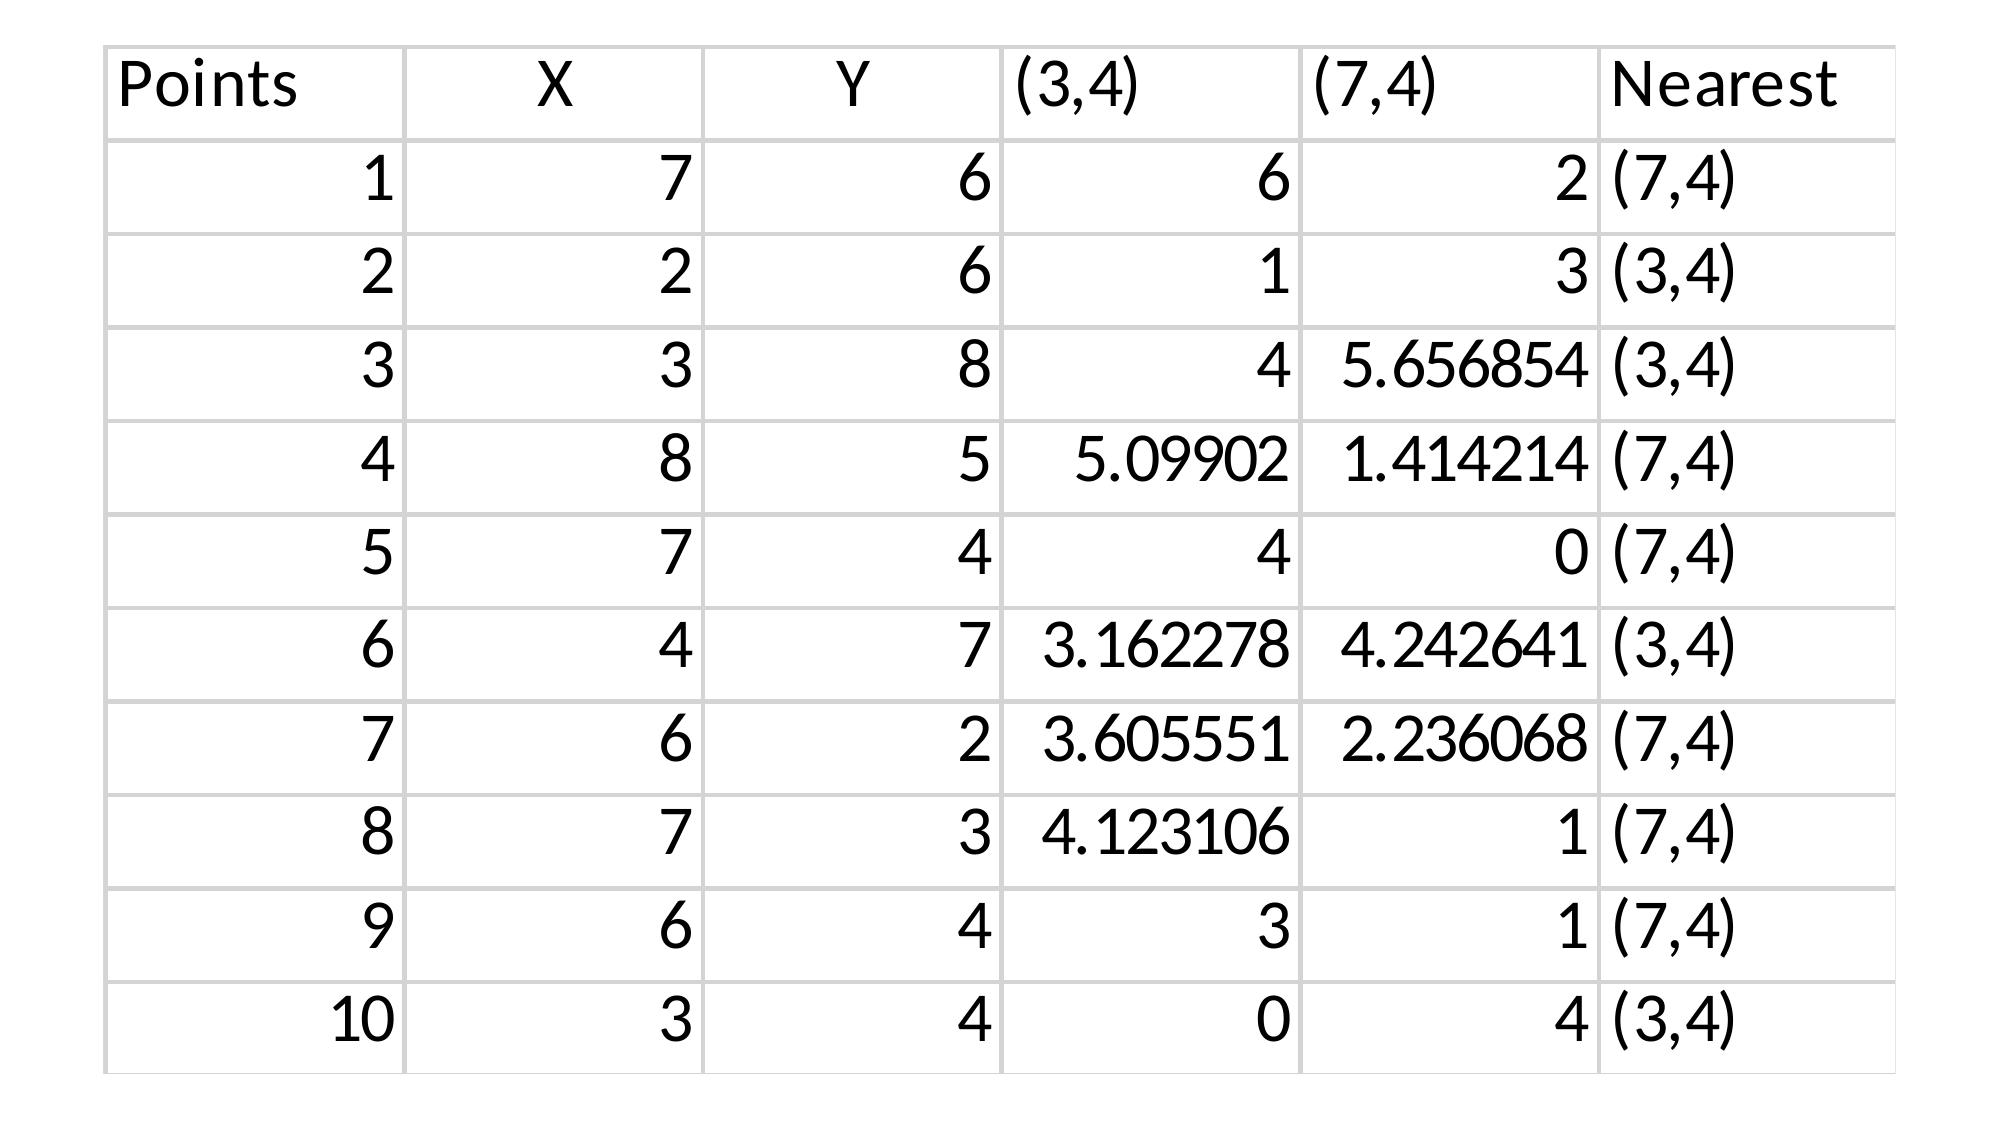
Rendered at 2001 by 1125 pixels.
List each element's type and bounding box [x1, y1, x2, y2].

picture [103, 44, 1900, 1079]
